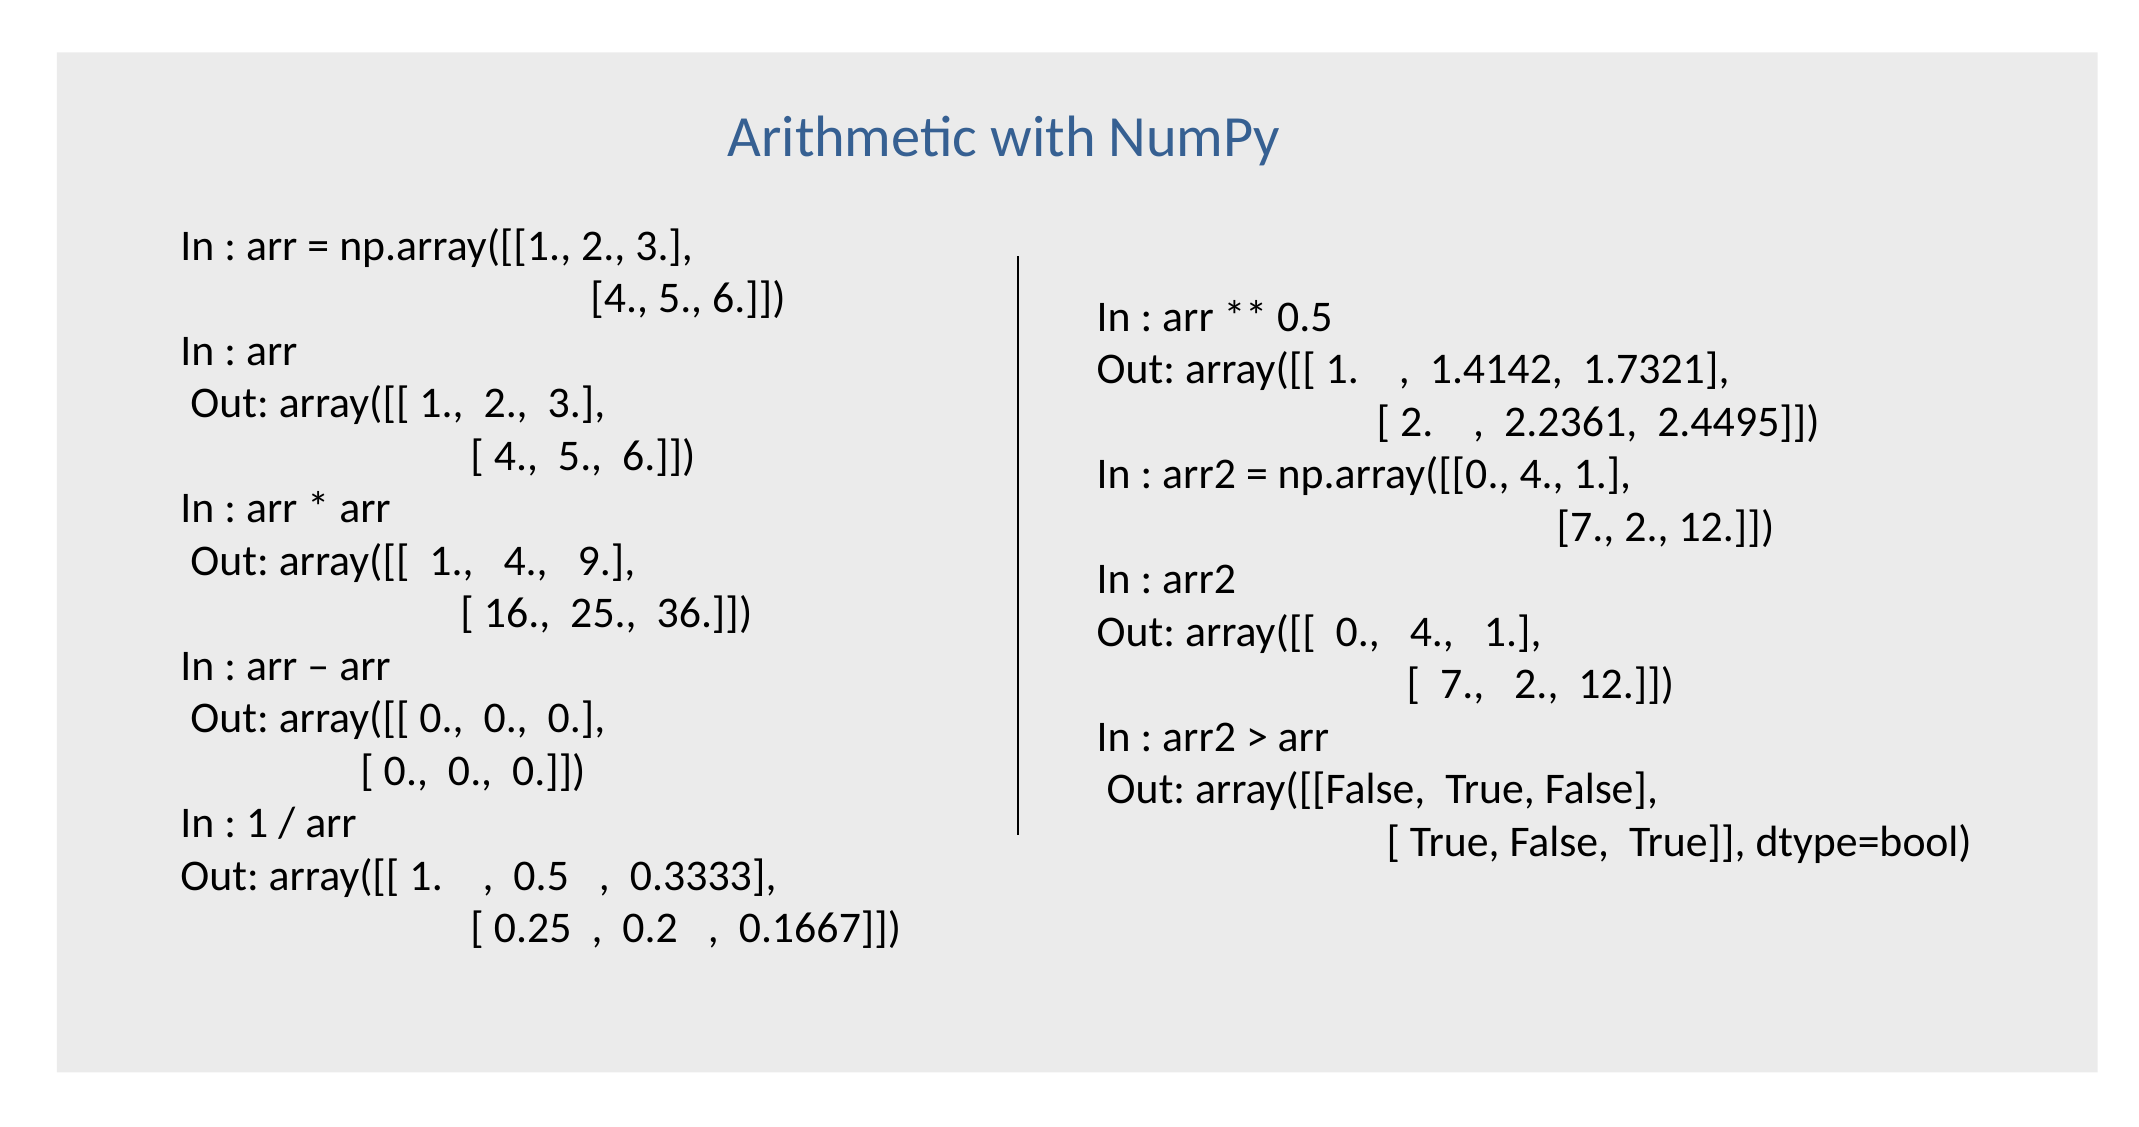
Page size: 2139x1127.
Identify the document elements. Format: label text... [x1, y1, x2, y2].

text_box Arithmetic with NumPy [712, 90, 1553, 229]
text_box In : arr ** 0.5 Out: array([[ 1. , 1.4142, 1.7321], [ 2. , 2.2361, 2.4495]]) In : arr2 = np.array([[0., 4., 1.], [7., 2., 12.]]) In : arr2 Out: array([[ 0., 4., 1.], [ 7., 2., 12.]]) In : arr2 > arr Out: array([[False, True, False], [ True, False, True]], dtype=bool) [1081, 279, 1998, 873]
text_box [56, 52, 2098, 1073]
text_box In : arr = np.array([[1., 2., 3.], [4., 5., 6.]]) In : arr Out: array([[ 1., 2., 3.], [ 4., 5., 6.]]) In : arr * arr Out: array([[ 1., 4., 9.], [ 16., 25., 36.]]) In : arr – arr Out: array([[ 0., 0., 0.], [ 0., 0., 0.]]) In : 1 / arr Out: array([[ 1. , 0.5 , 0.3333], [ 0.25 , 0.2 , 0.1667]]) [165, 208, 1044, 1064]
